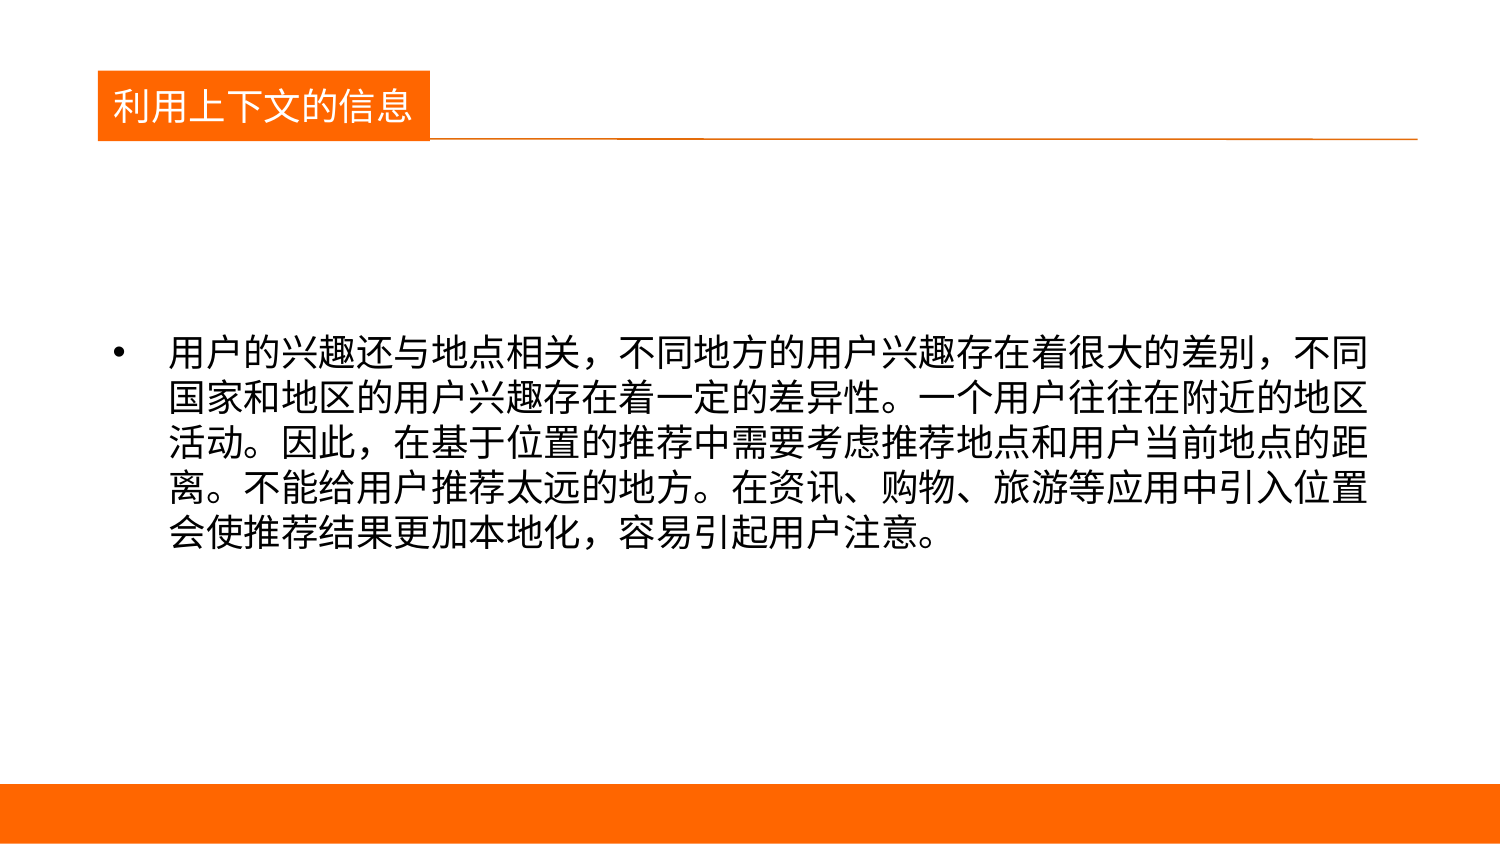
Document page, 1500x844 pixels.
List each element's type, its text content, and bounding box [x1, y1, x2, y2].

text_box [0, 782, 1500, 844]
text_box 利用上下文的信息 [96, 68, 432, 143]
text_box [99, 70, 130, 147]
text_box 用户的兴趣还与地点相关，不同地方的用户兴趣存在着很大的差别，不同国家和地区的用户兴趣存在着一定的差异性。一个用户往往在附近的地区活动。因此，在基于位置的推荐中需要考虑推荐地点和用户当前地点的距离。不能给用户推荐太远的地方。在资讯、购物、旅游等应用中引入位置会使推荐结果更加本地化，容易引起用户注意。 [97, 164, 1418, 562]
